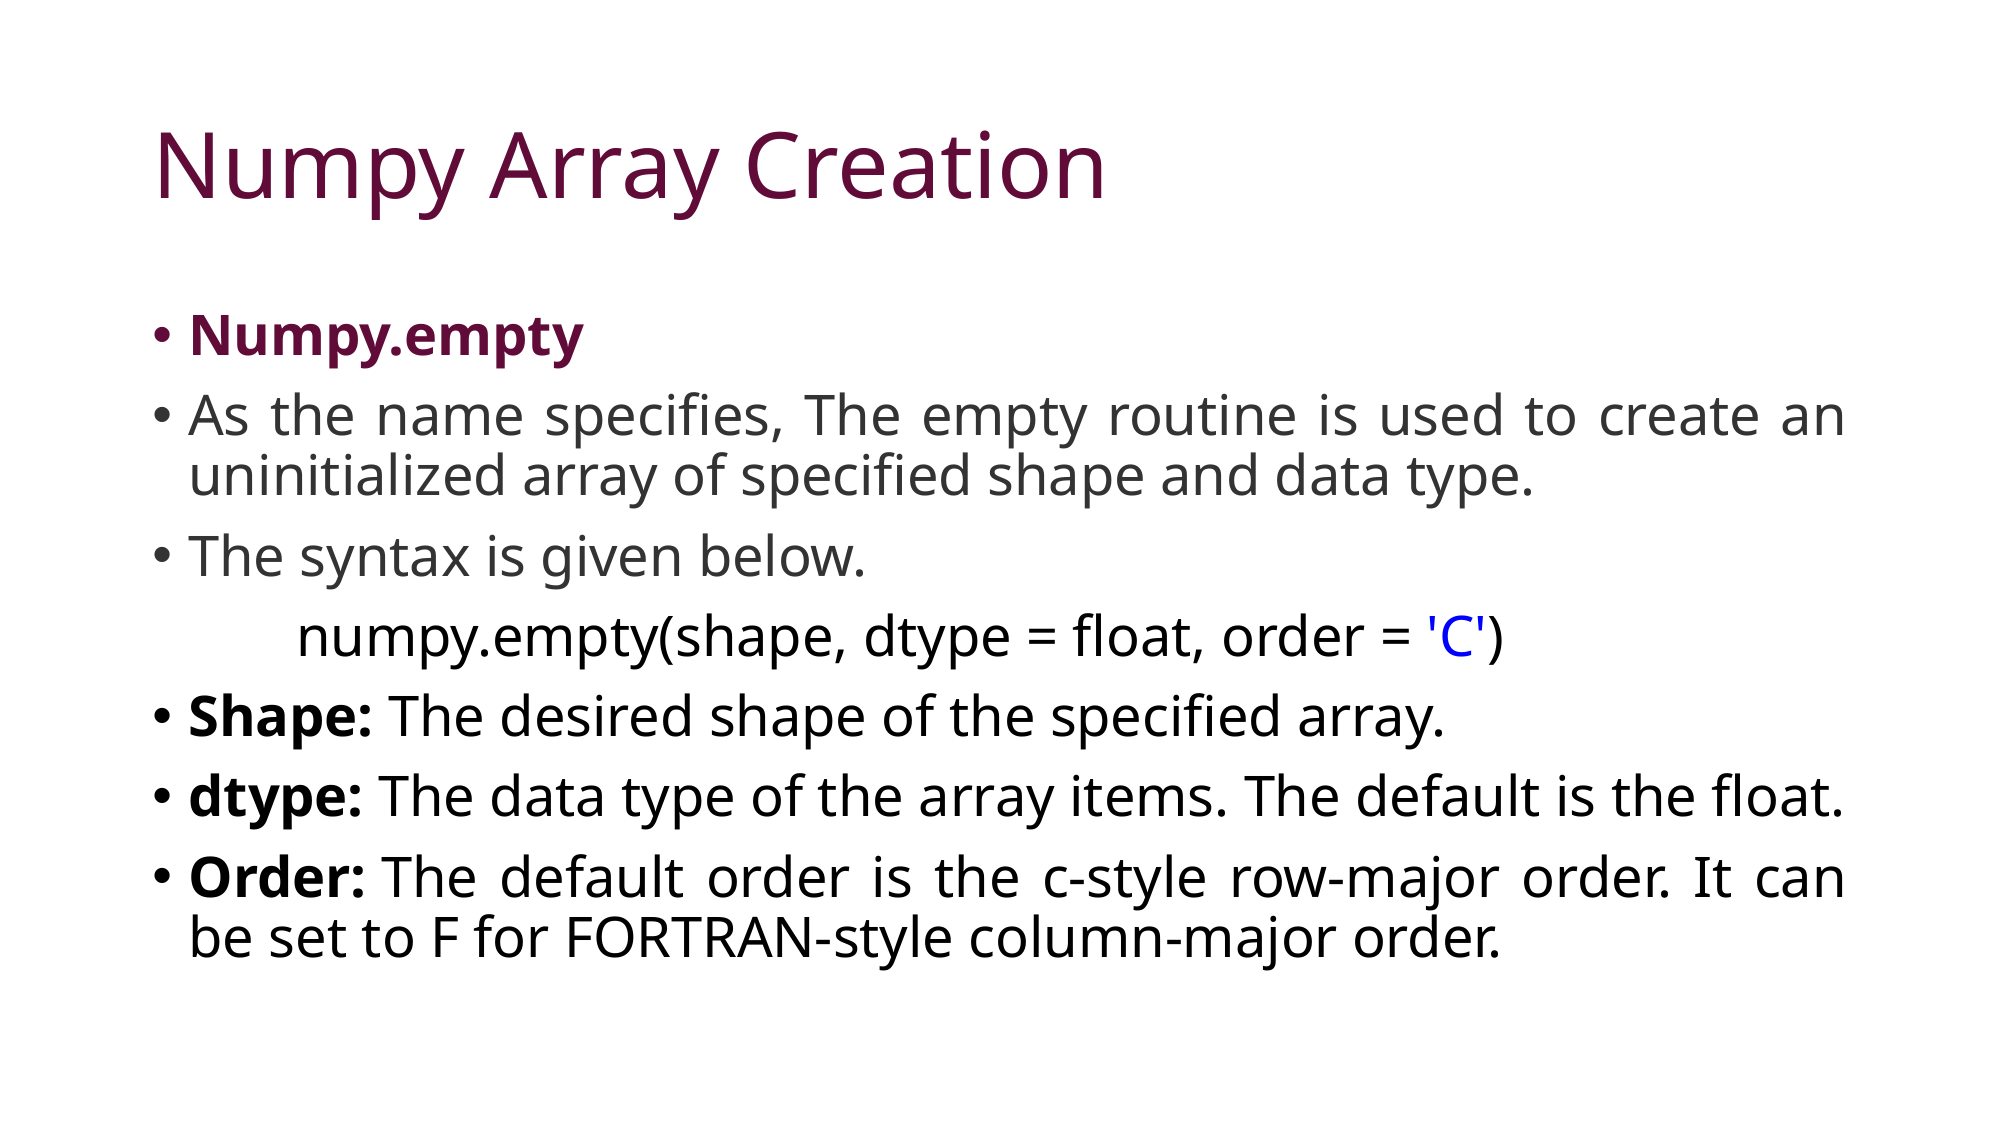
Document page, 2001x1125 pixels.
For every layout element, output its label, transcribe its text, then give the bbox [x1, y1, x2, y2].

title Numpy Array Creation [137, 59, 1863, 278]
list Numpy.empty As the name specifies, The empty routine is used to create an uninitialized array of specified shape and data type. The syntax is given below. numpy.empty(shape, dtype = float, order = 'C') Shape: The desired shape of the specified array. dtype: The data type of the array items. The default is the float. Order: The default order is the c-style row-major order. It can be set to F for FORTRAN-style column-major order. [137, 299, 1863, 1014]
